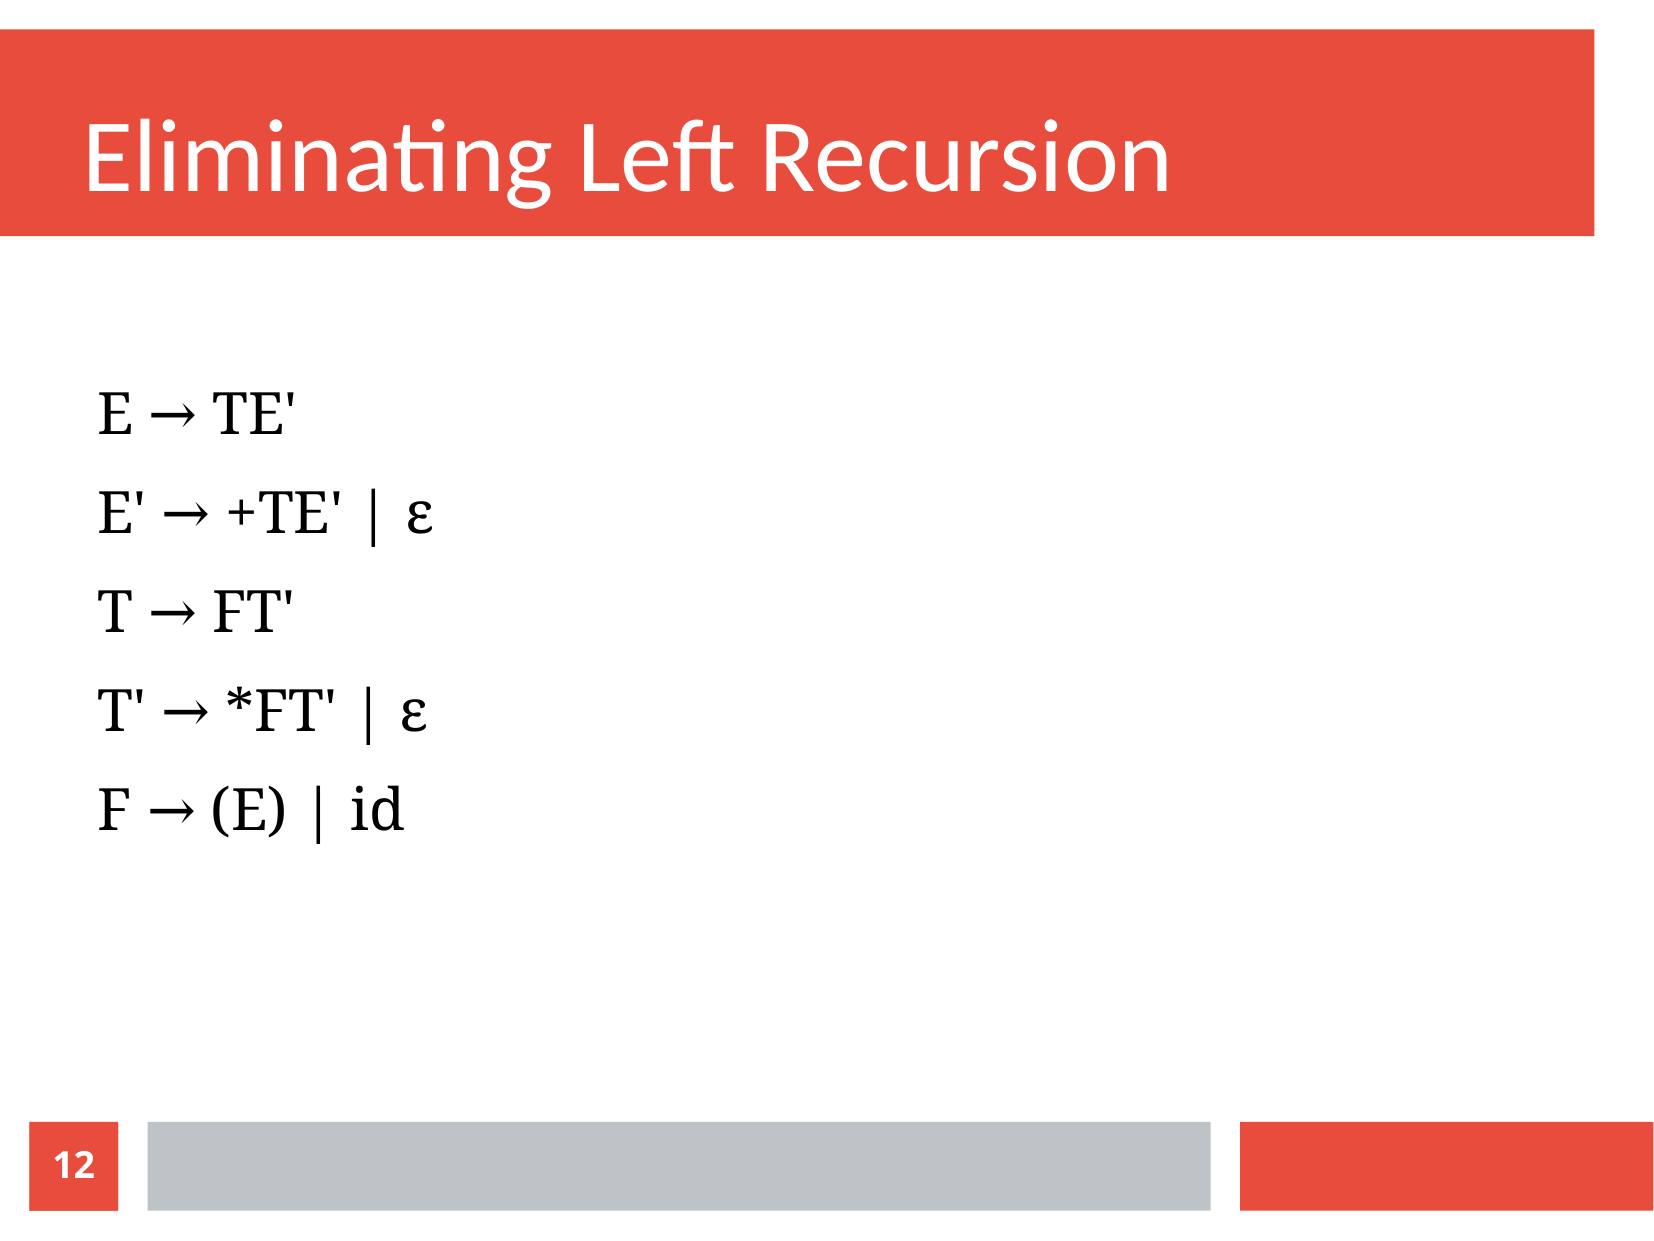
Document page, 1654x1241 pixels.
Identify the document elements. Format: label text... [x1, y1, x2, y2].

title Eliminating Left Recursion [82, 78, 1571, 213]
list E → TE' E' → +TE' | ε T → FT' T' → *FT' | ε F → (E) | id [82, 289, 1571, 1144]
slide_number 12 [29, 1122, 119, 1211]
